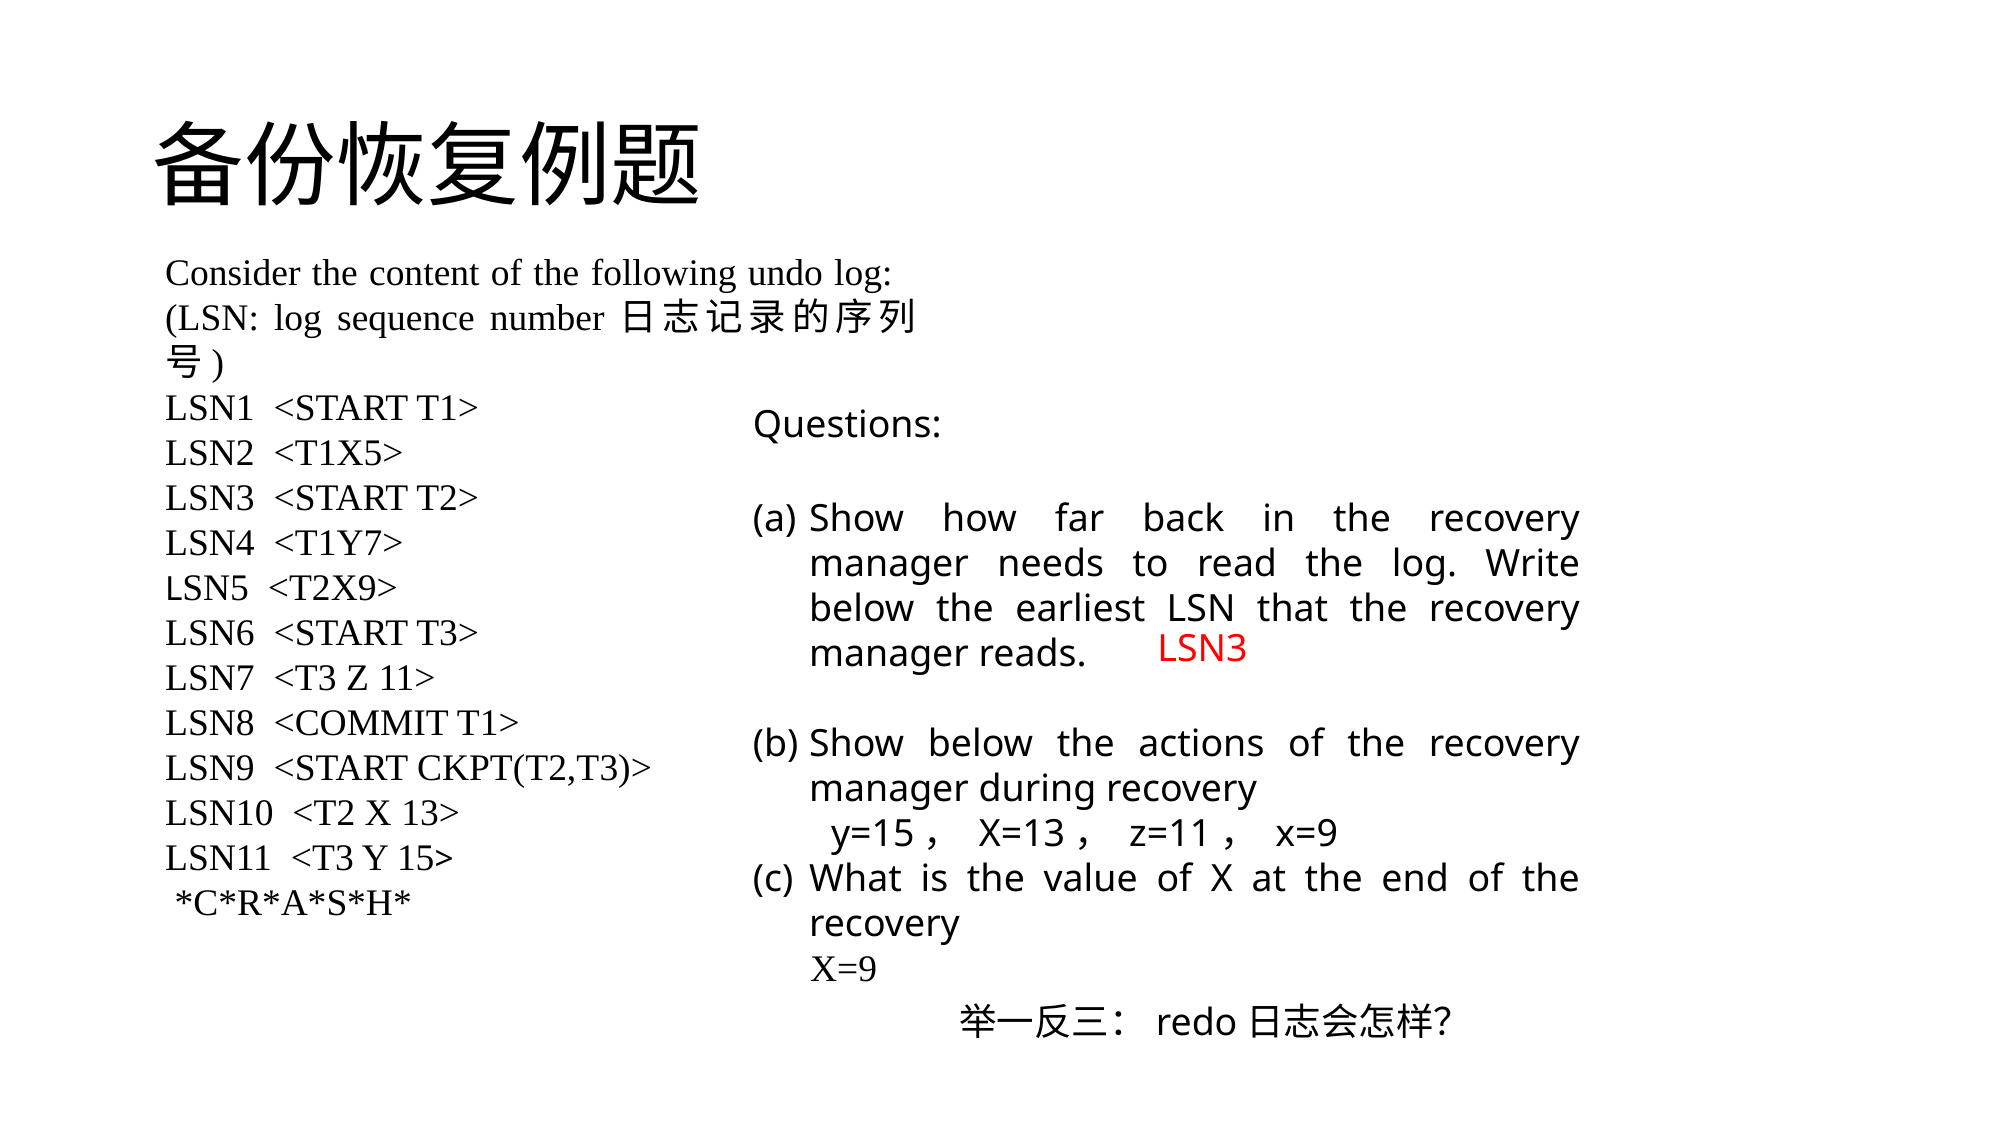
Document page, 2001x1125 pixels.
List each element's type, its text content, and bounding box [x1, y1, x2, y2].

title 备份恢复例题 [137, 59, 1863, 278]
text_box 举一反三：redo日志会怎样？ [944, 990, 1596, 1051]
text_box Show how far back in the recovery manager needs to read the log. Write below the earliest LSN that the recovery manager reads. Show below the actions of the recovery manager during recovery y=15， X=13， z=11， x=9 What is the value of X at the end of the recovery X=9 [738, 486, 1596, 997]
text_box LSN3 [1142, 616, 1340, 677]
text_box Questions: [738, 392, 1067, 452]
text_box Consider the content of the following undo log: (LSN: log sequence number日志记录的序列号) LSN1 <START T1> LSN2 <T1X5> LSN3 <START T2> LSN4 <T1Y7> LSN5 <T2X9> LSN6 <START T3> LSN7 <T3 Z 11> LSN8 <COMMIT T1> LSN9 <START CKPT(T2,T3)> LSN10 <T2 X 13> LSN11 <T3 Y 15> *C*R*A*S*H* [150, 240, 931, 931]
